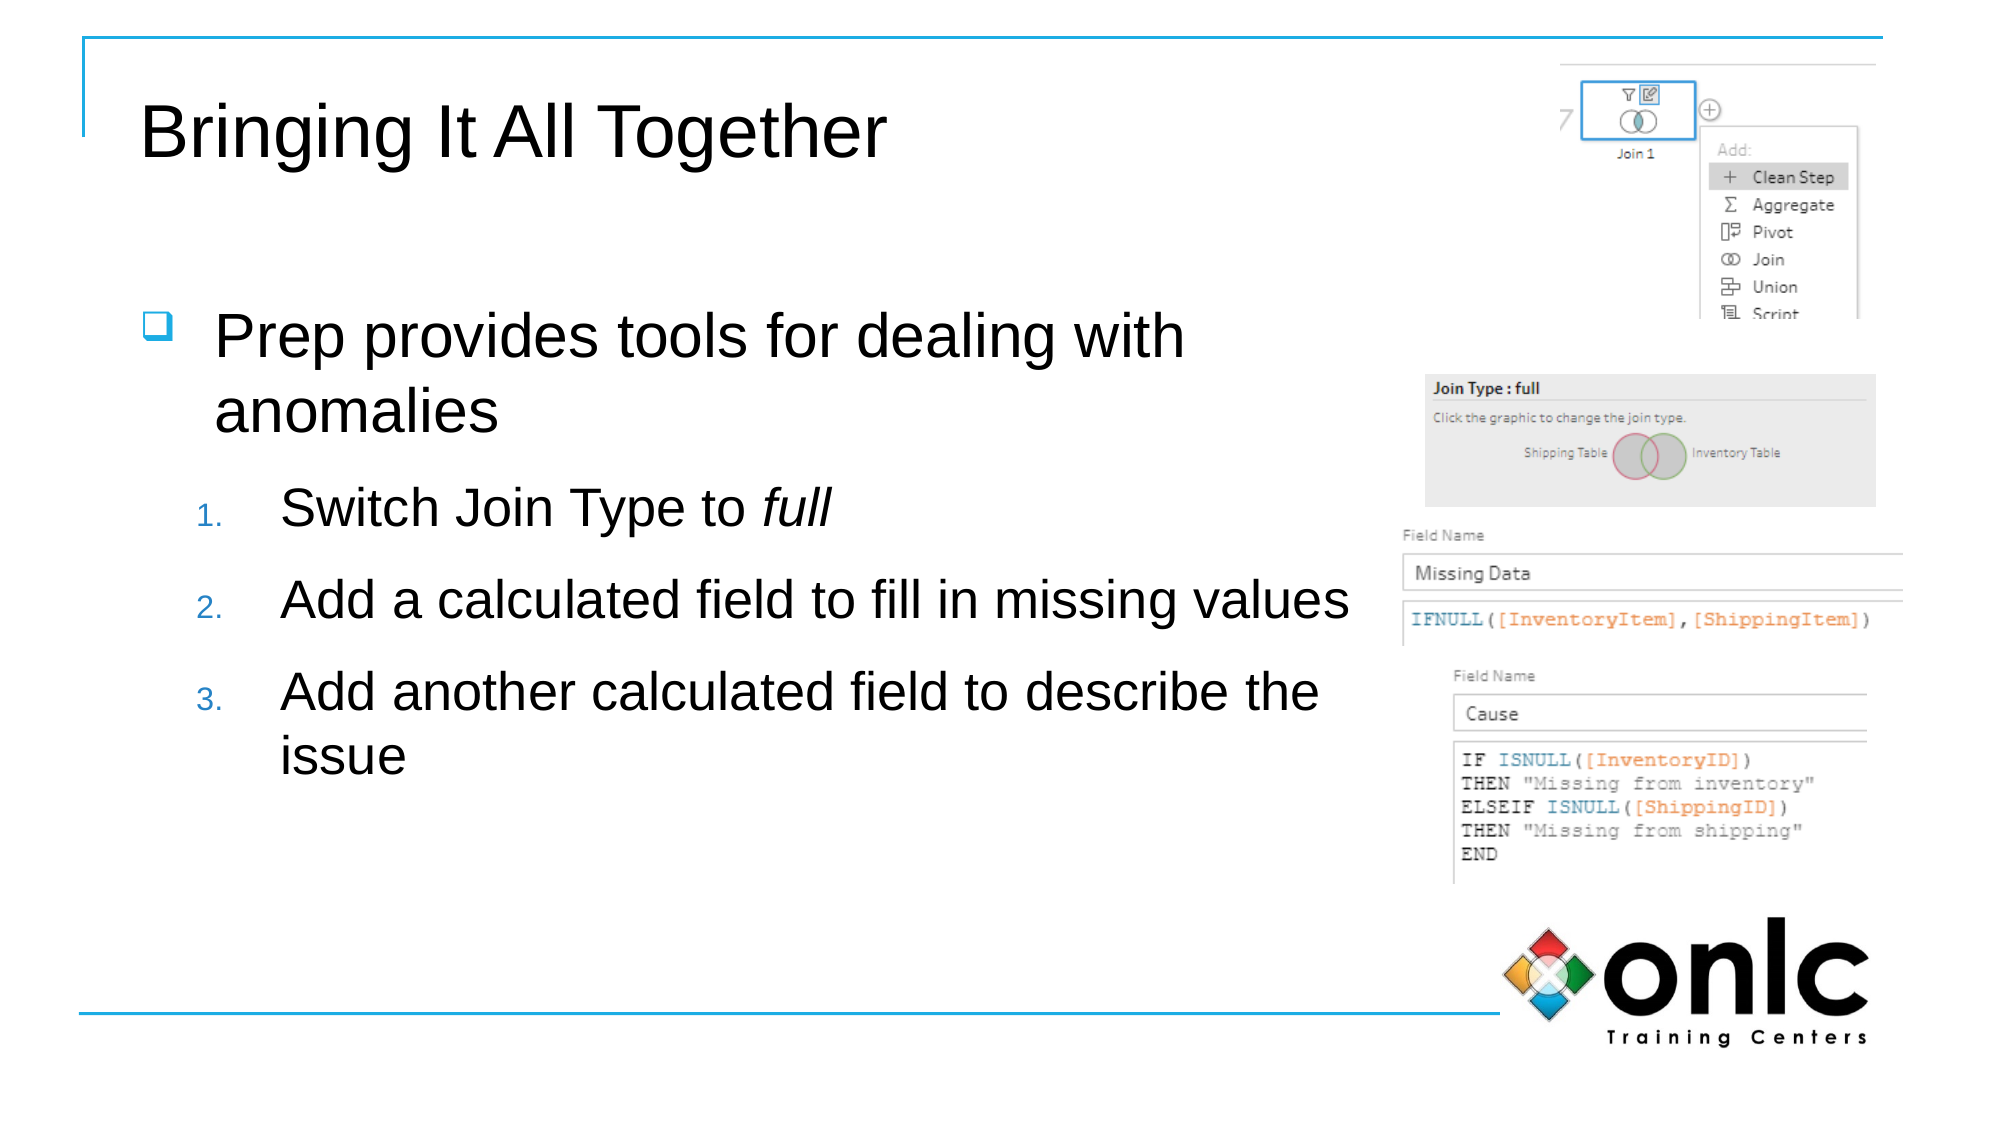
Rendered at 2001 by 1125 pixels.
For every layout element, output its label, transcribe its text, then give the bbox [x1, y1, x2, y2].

picture [1397, 518, 1904, 646]
picture [1560, 60, 1876, 319]
picture [1500, 912, 1875, 1059]
picture [1425, 374, 1876, 507]
list Prep provides tools for dealing with anomalies Switch Join Type to full Add a calculated field to fill in missing values Add another calculated field to describe the issue [125, 287, 1399, 900]
title Bringing It All Together [125, 75, 1555, 262]
picture [1444, 661, 1868, 884]
